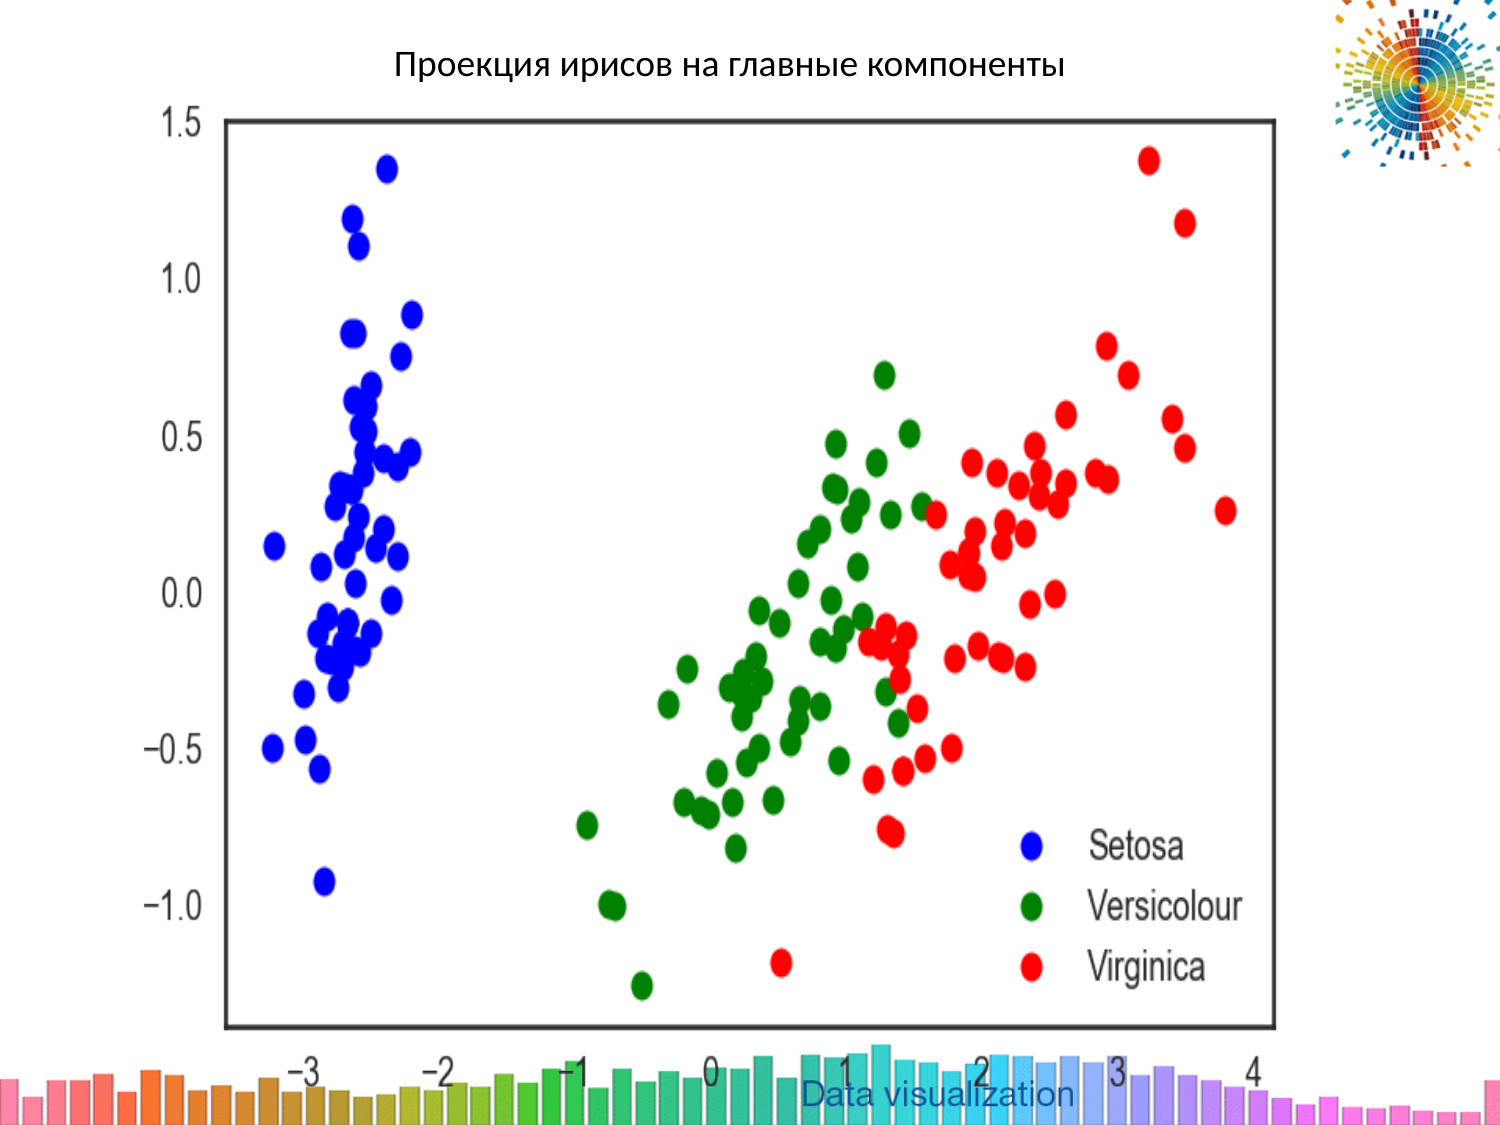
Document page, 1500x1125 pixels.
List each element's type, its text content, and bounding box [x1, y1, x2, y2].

picture [0, 0, 1500, 1125]
text_box Проекция ирисов на главные компоненты [379, 31, 1082, 75]
